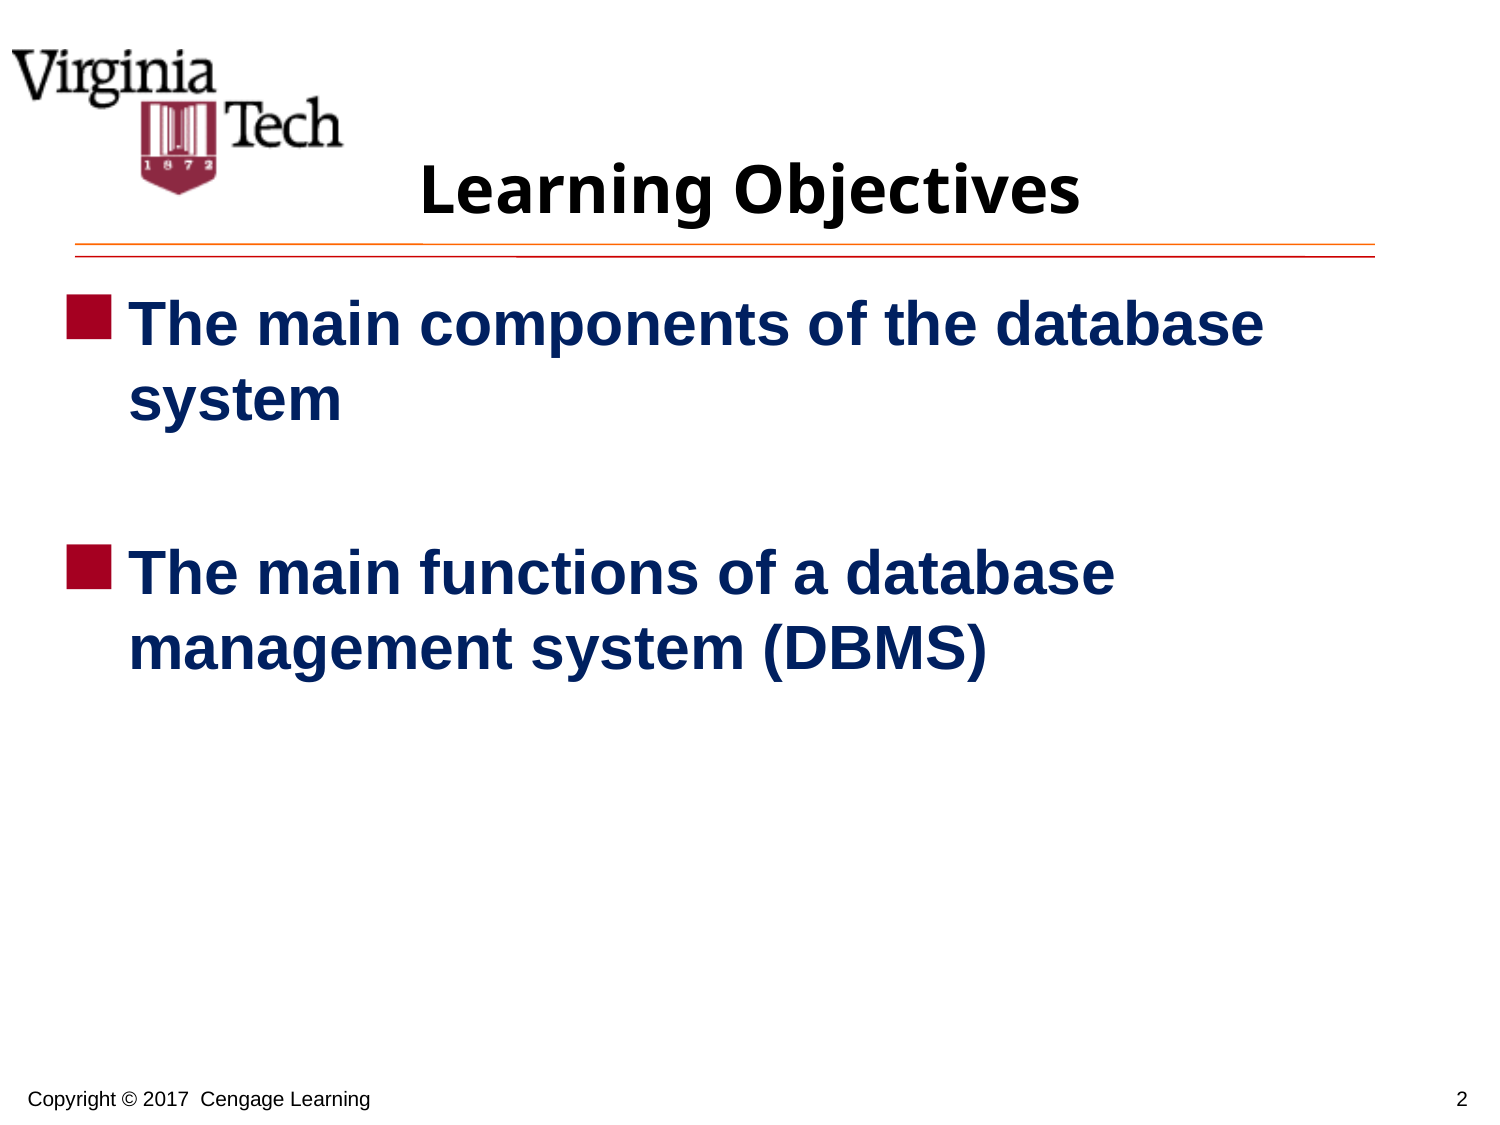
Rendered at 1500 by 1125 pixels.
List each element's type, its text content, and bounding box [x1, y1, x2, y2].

title Learning Objectives [244, 93, 1257, 275]
picture [12, 49, 350, 197]
text_box Copyright © 2017 Cengage Learning [12, 1078, 488, 1116]
list The main components of the database system The main functions of a database management system (DBMS) [56, 275, 1445, 1038]
text_box 2 [1441, 1077, 1500, 1116]
